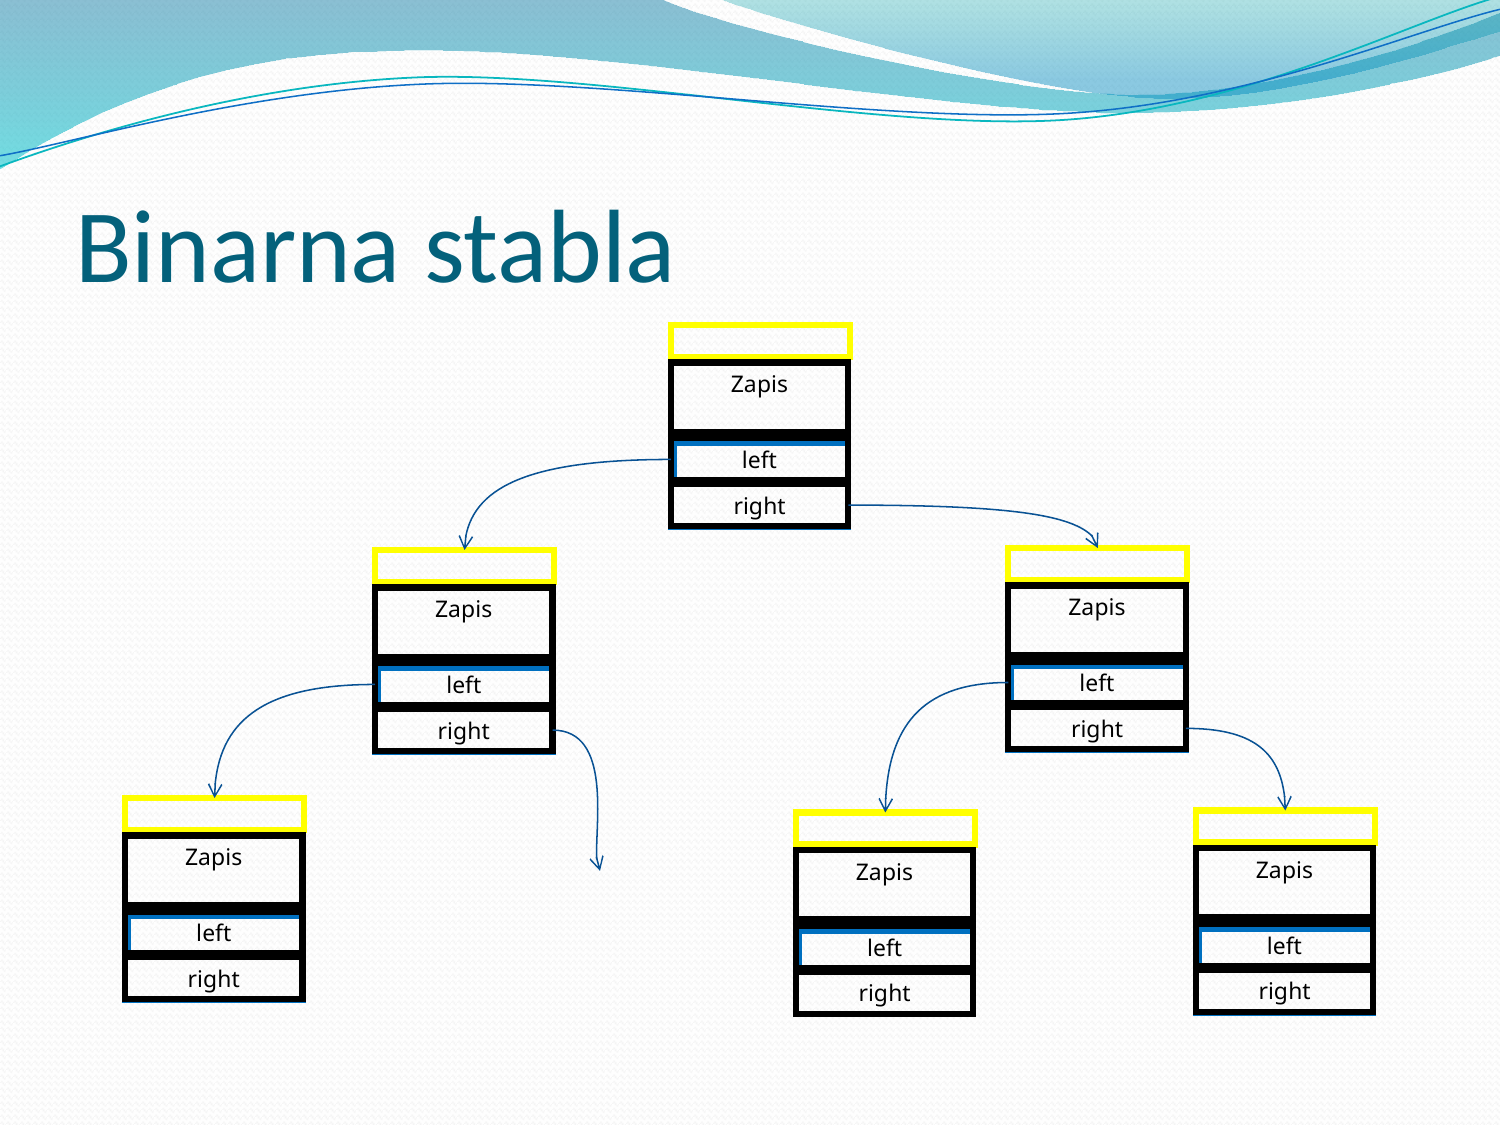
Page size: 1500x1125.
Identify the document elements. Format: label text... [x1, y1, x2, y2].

text_box Zapis [124, 835, 303, 906]
text_box [124, 798, 305, 831]
text_box right [677, 484, 849, 527]
text_box right [1014, 707, 1186, 750]
text_box [670, 324, 850, 357]
text_box left [124, 911, 303, 954]
text_box Zapis [1195, 847, 1374, 918]
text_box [885, 682, 1009, 813]
text_box [374, 549, 555, 582]
text_box Zapis [795, 849, 974, 920]
text_box right [383, 709, 553, 752]
text_box [795, 812, 975, 845]
text_box [1195, 810, 1375, 843]
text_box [552, 730, 601, 872]
text_box Zapis [374, 587, 553, 658]
text_box left [795, 925, 974, 969]
text_box left [1195, 923, 1374, 967]
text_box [1185, 728, 1286, 811]
text_box left [1008, 661, 1186, 704]
text_box left [374, 663, 553, 706]
text_box right [1195, 969, 1374, 1012]
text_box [464, 459, 671, 551]
text_box Zapis [1008, 585, 1186, 656]
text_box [848, 505, 1099, 549]
text_box right [795, 971, 974, 1014]
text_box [214, 684, 376, 799]
title Binarna stabla [75, 115, 1425, 303]
text_box [1008, 548, 1188, 581]
text_box right [124, 957, 303, 1000]
text_box Zapis [670, 362, 849, 433]
text_box left [670, 438, 849, 481]
